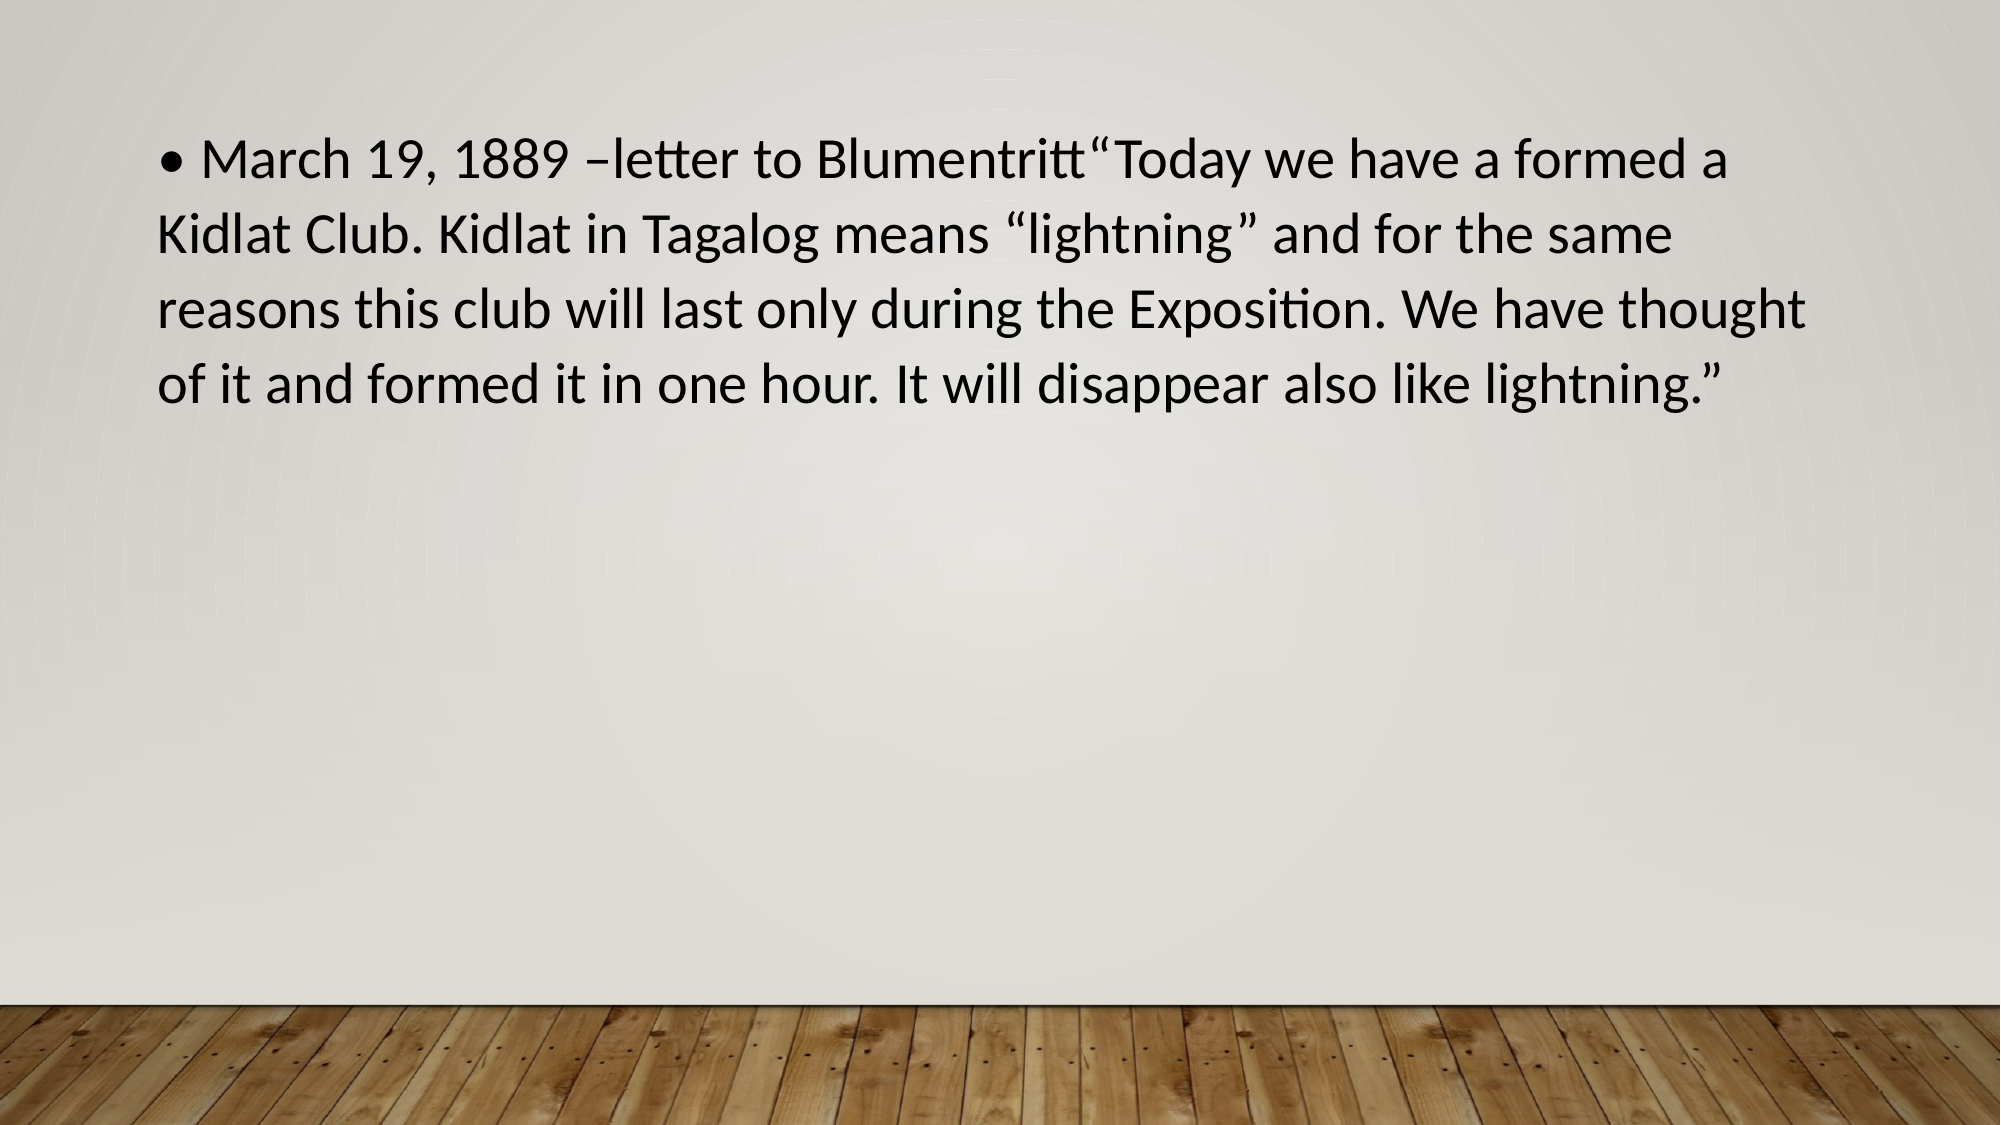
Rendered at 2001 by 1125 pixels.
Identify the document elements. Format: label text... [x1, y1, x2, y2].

text_box • March 19, 1889 –letter to Blumentritt“Today we have a formed a Kidlat Club. Kidlat in Tagalog means “lightning” and for the same reasons this club will last only during the Exposition. We have thought of it and formed it in one hour. It will disappear also like lightning.” [143, 108, 1857, 423]
picture [0, 1005, 2000, 1125]
